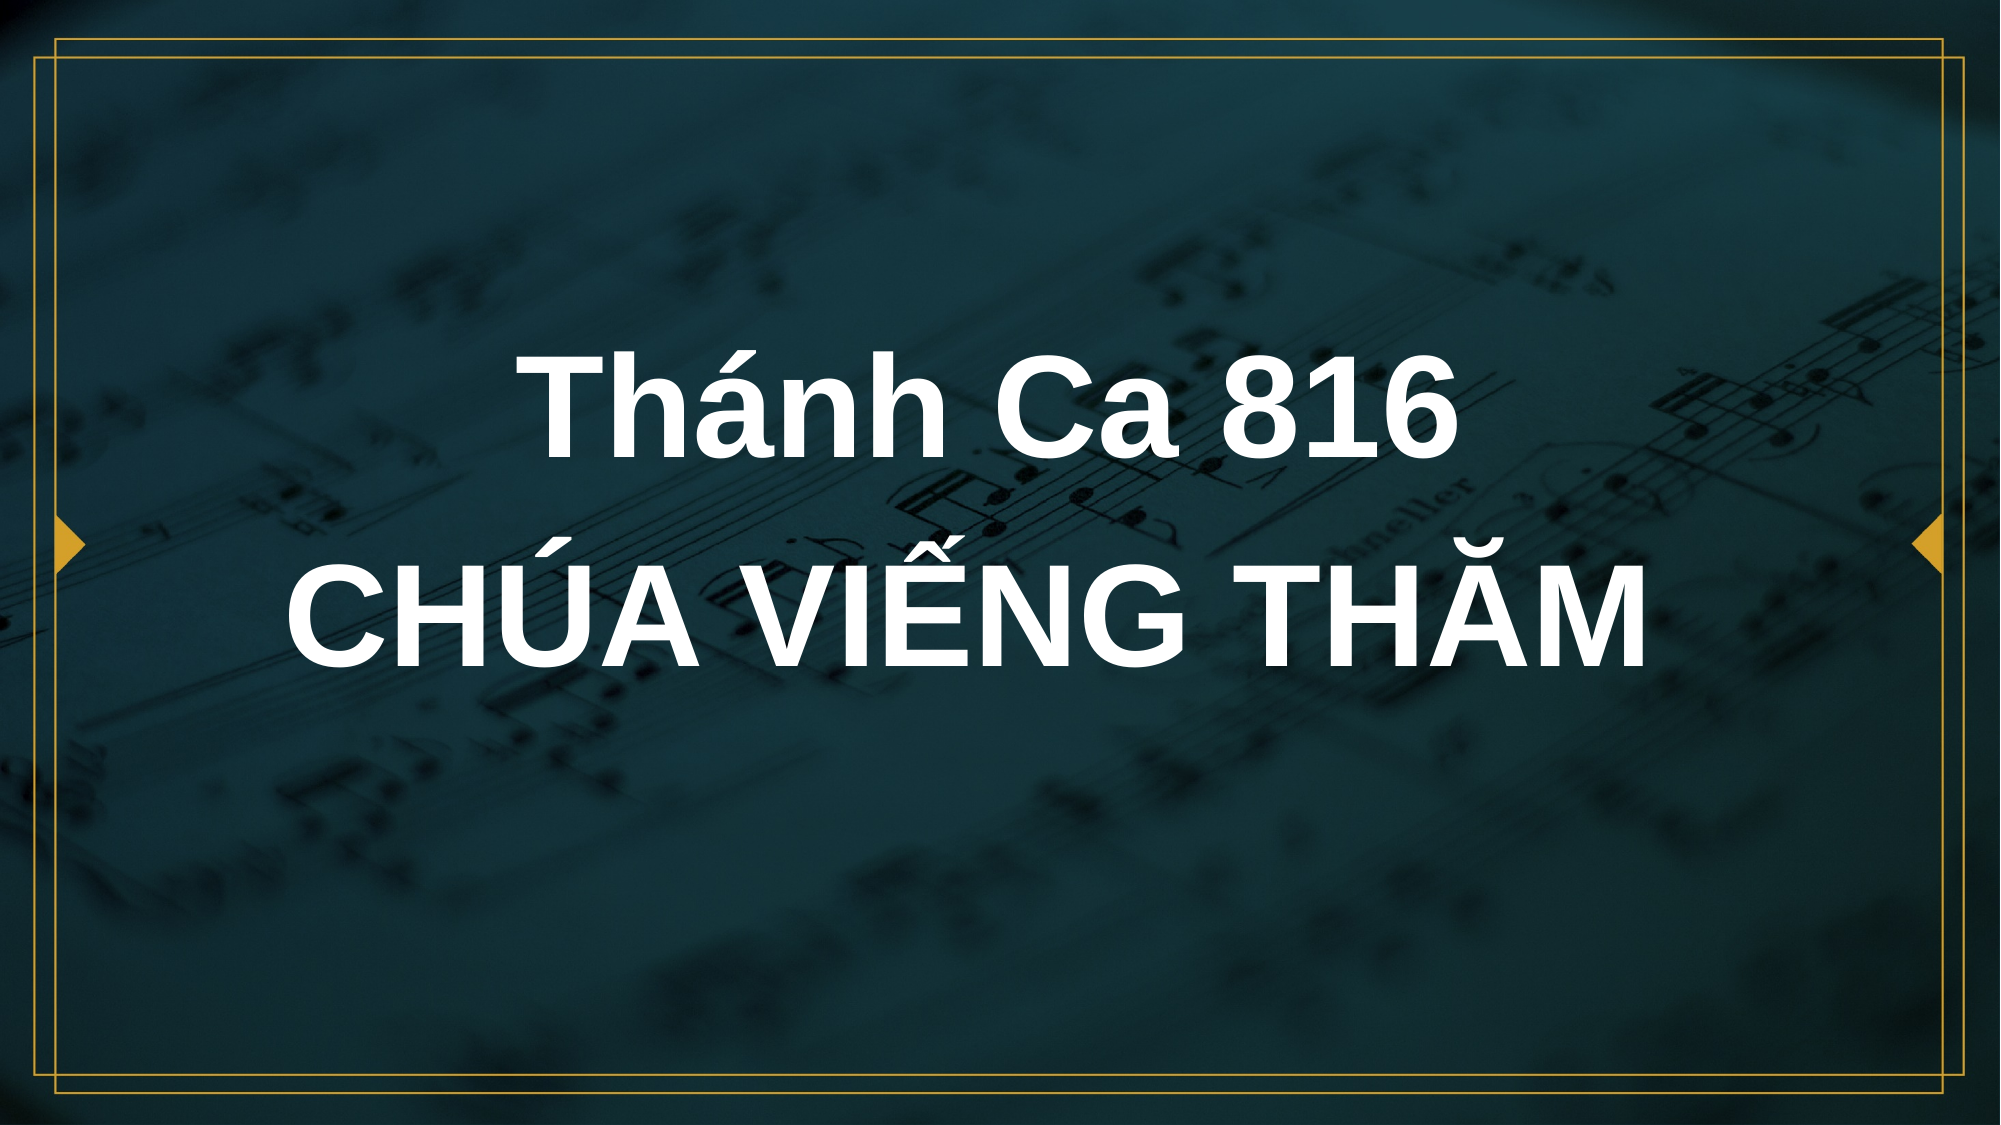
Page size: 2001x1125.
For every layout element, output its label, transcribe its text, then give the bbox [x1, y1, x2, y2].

picture [0, 0, 2000, 1125]
title Thánh Ca 816 CHÚA VIẾNG THĂM [103, 151, 1875, 821]
